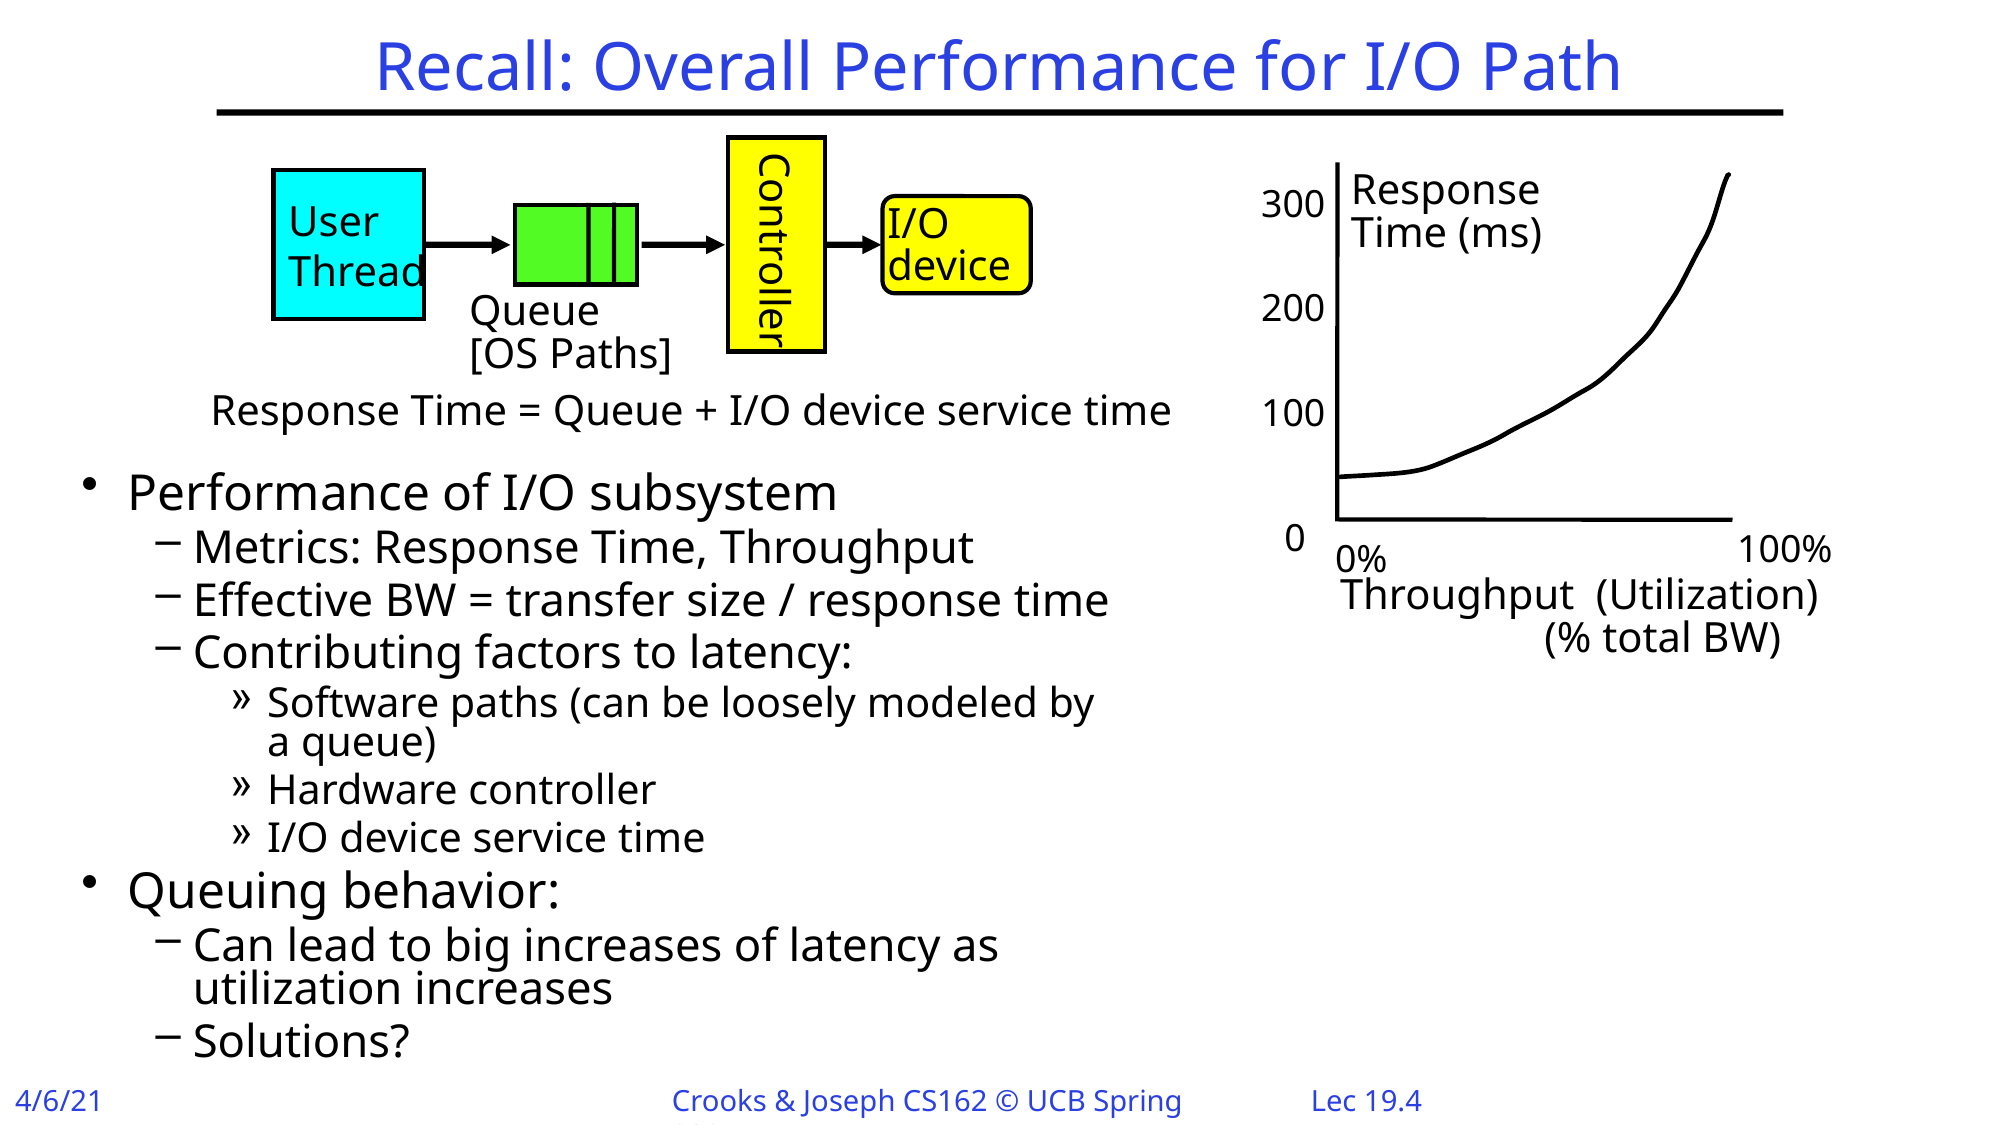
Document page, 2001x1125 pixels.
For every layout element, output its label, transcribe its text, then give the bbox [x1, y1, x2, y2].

title Recall: Overall Performance for I/O Path [216, 24, 1784, 113]
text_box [1254, 162, 1838, 668]
list Performance of I/O subsystem Metrics: Response Time, Throughput Effective BW = transfer size / response time Contributing factors to latency: Software paths (can be loosely modeled by a queue) Hardware controller I/O device service time Queuing behavior: Can lead to big increases of latency as utilization increases Solutions? [66, 465, 1138, 1075]
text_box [199, 137, 1201, 441]
